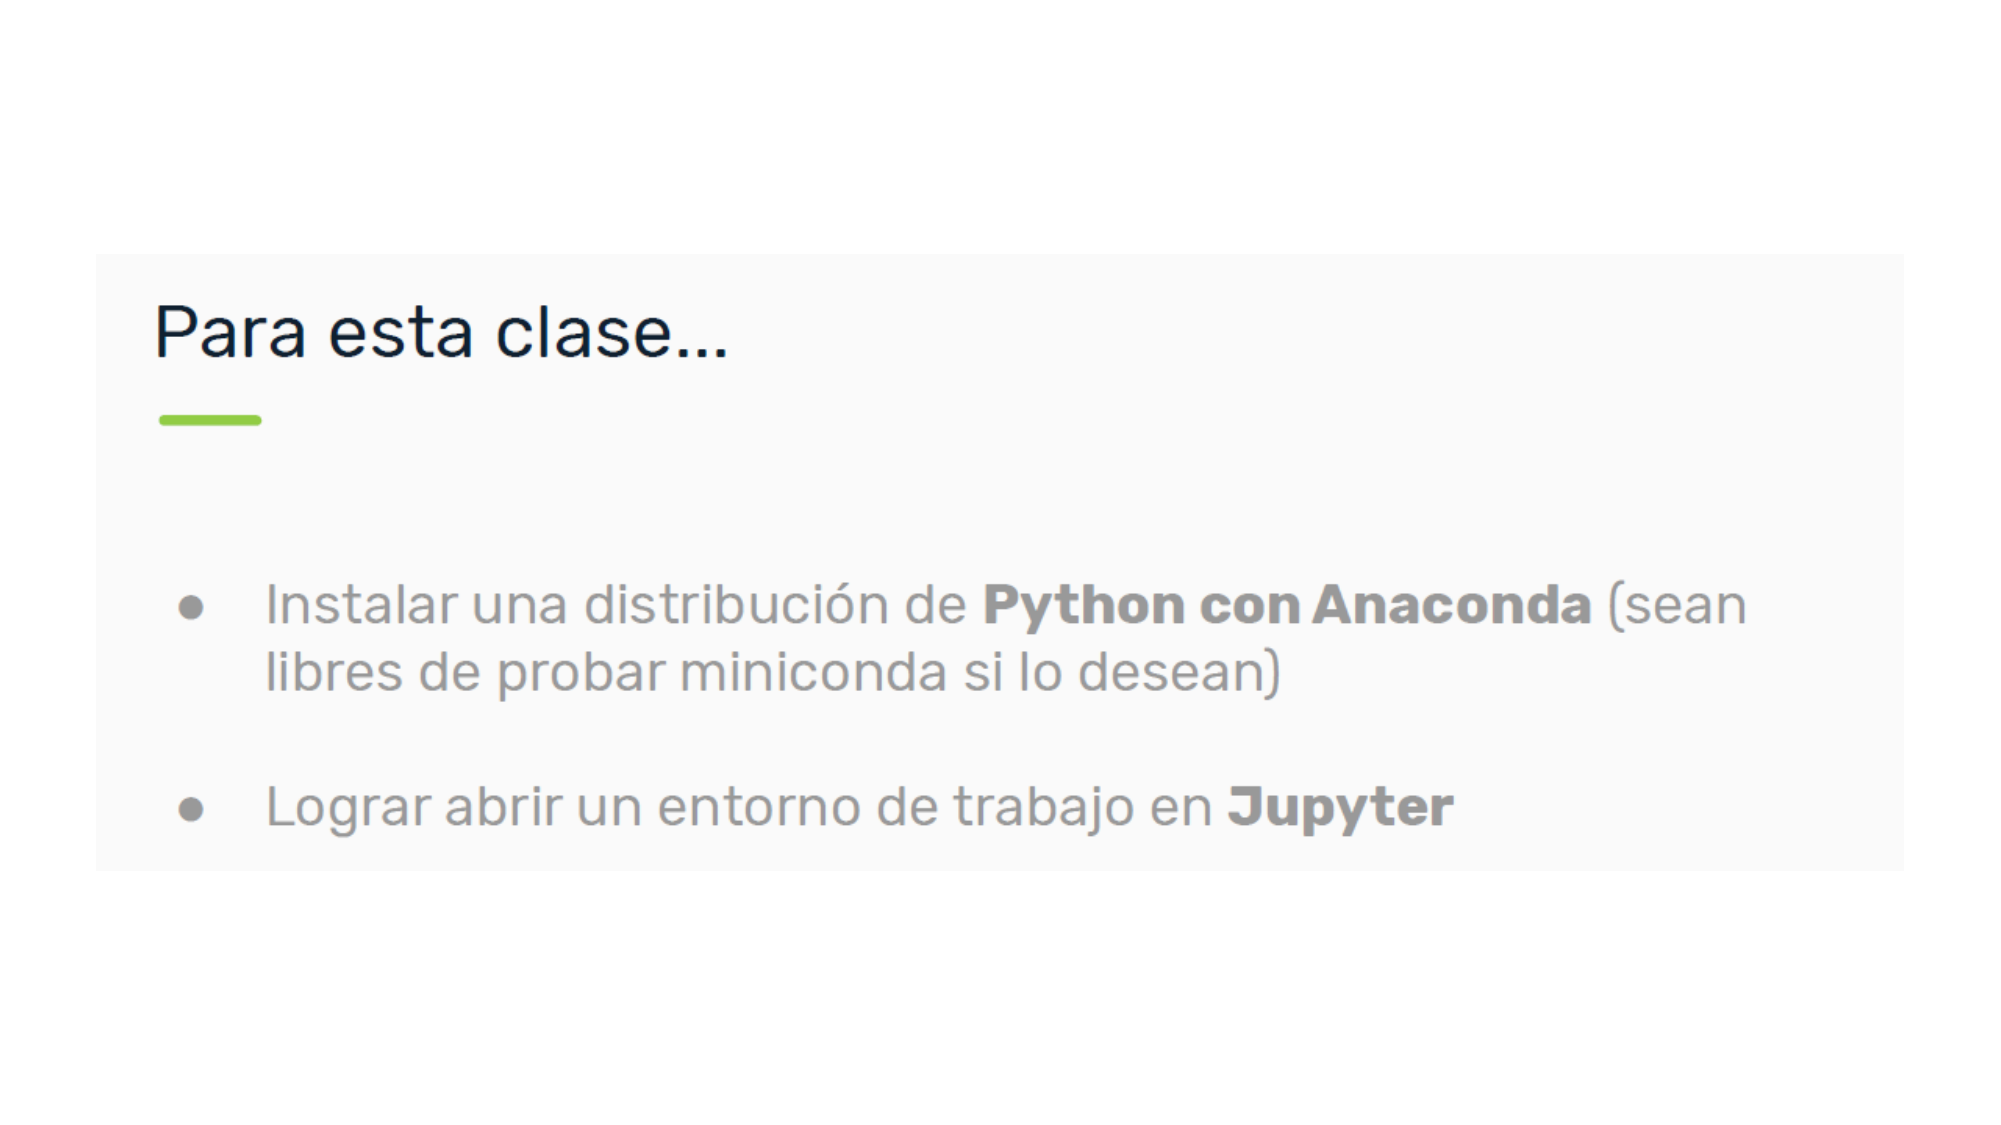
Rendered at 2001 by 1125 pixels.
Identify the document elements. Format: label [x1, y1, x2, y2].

picture [95, 254, 1905, 871]
